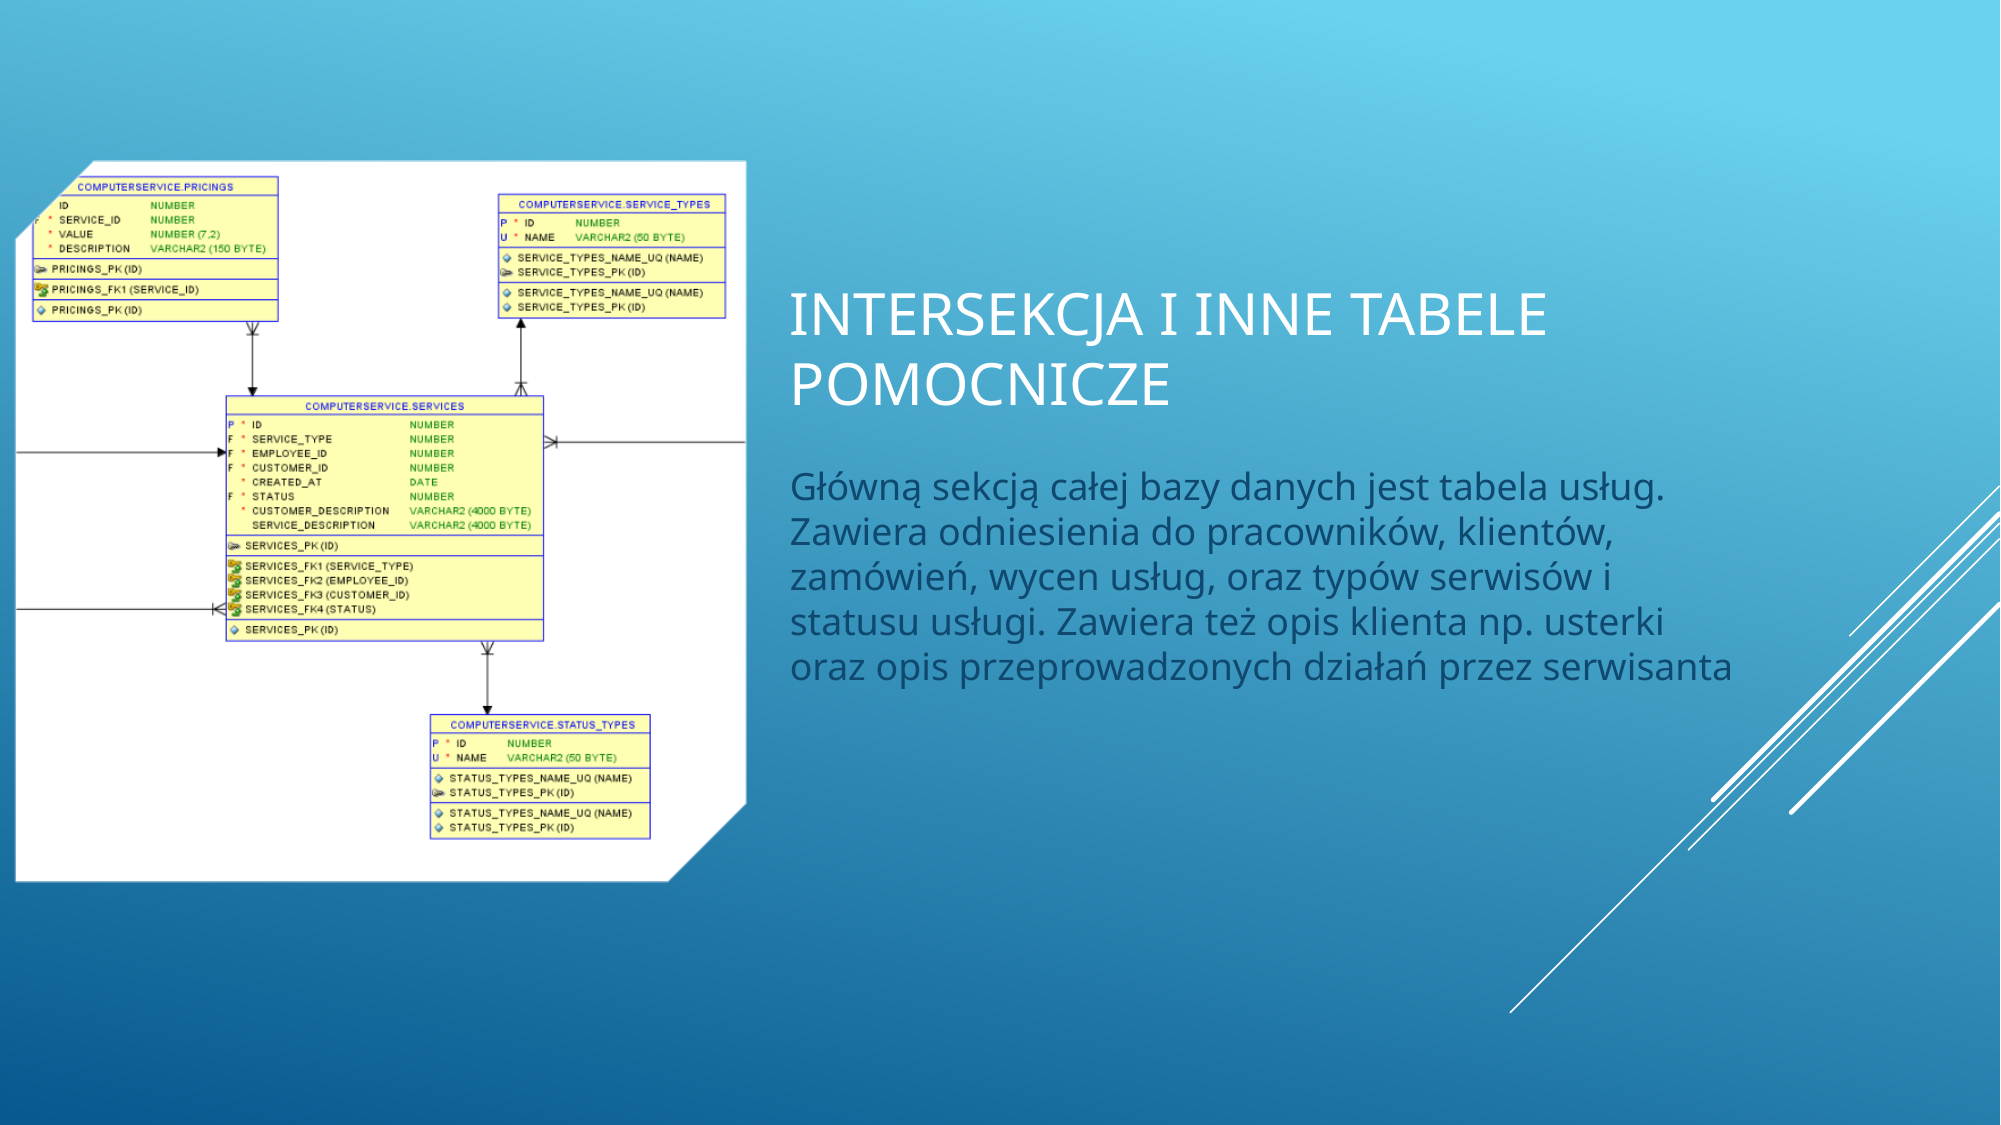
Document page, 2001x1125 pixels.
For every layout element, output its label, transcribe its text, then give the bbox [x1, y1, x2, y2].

list Główną sekcją całej bazy danych jest tabela usług. Zawiera odniesienia do pracowników, klientów, zamówień, wycen usług, oraz typów serwisów i statusu usługi. Zawiera też opis klienta np. usterki oraz opis przeprowadzonych działań przez serwisanta [774, 455, 1763, 792]
picture [15, 161, 746, 882]
title Intersekcja i inne tabele pomocnicze [774, 237, 1763, 425]
